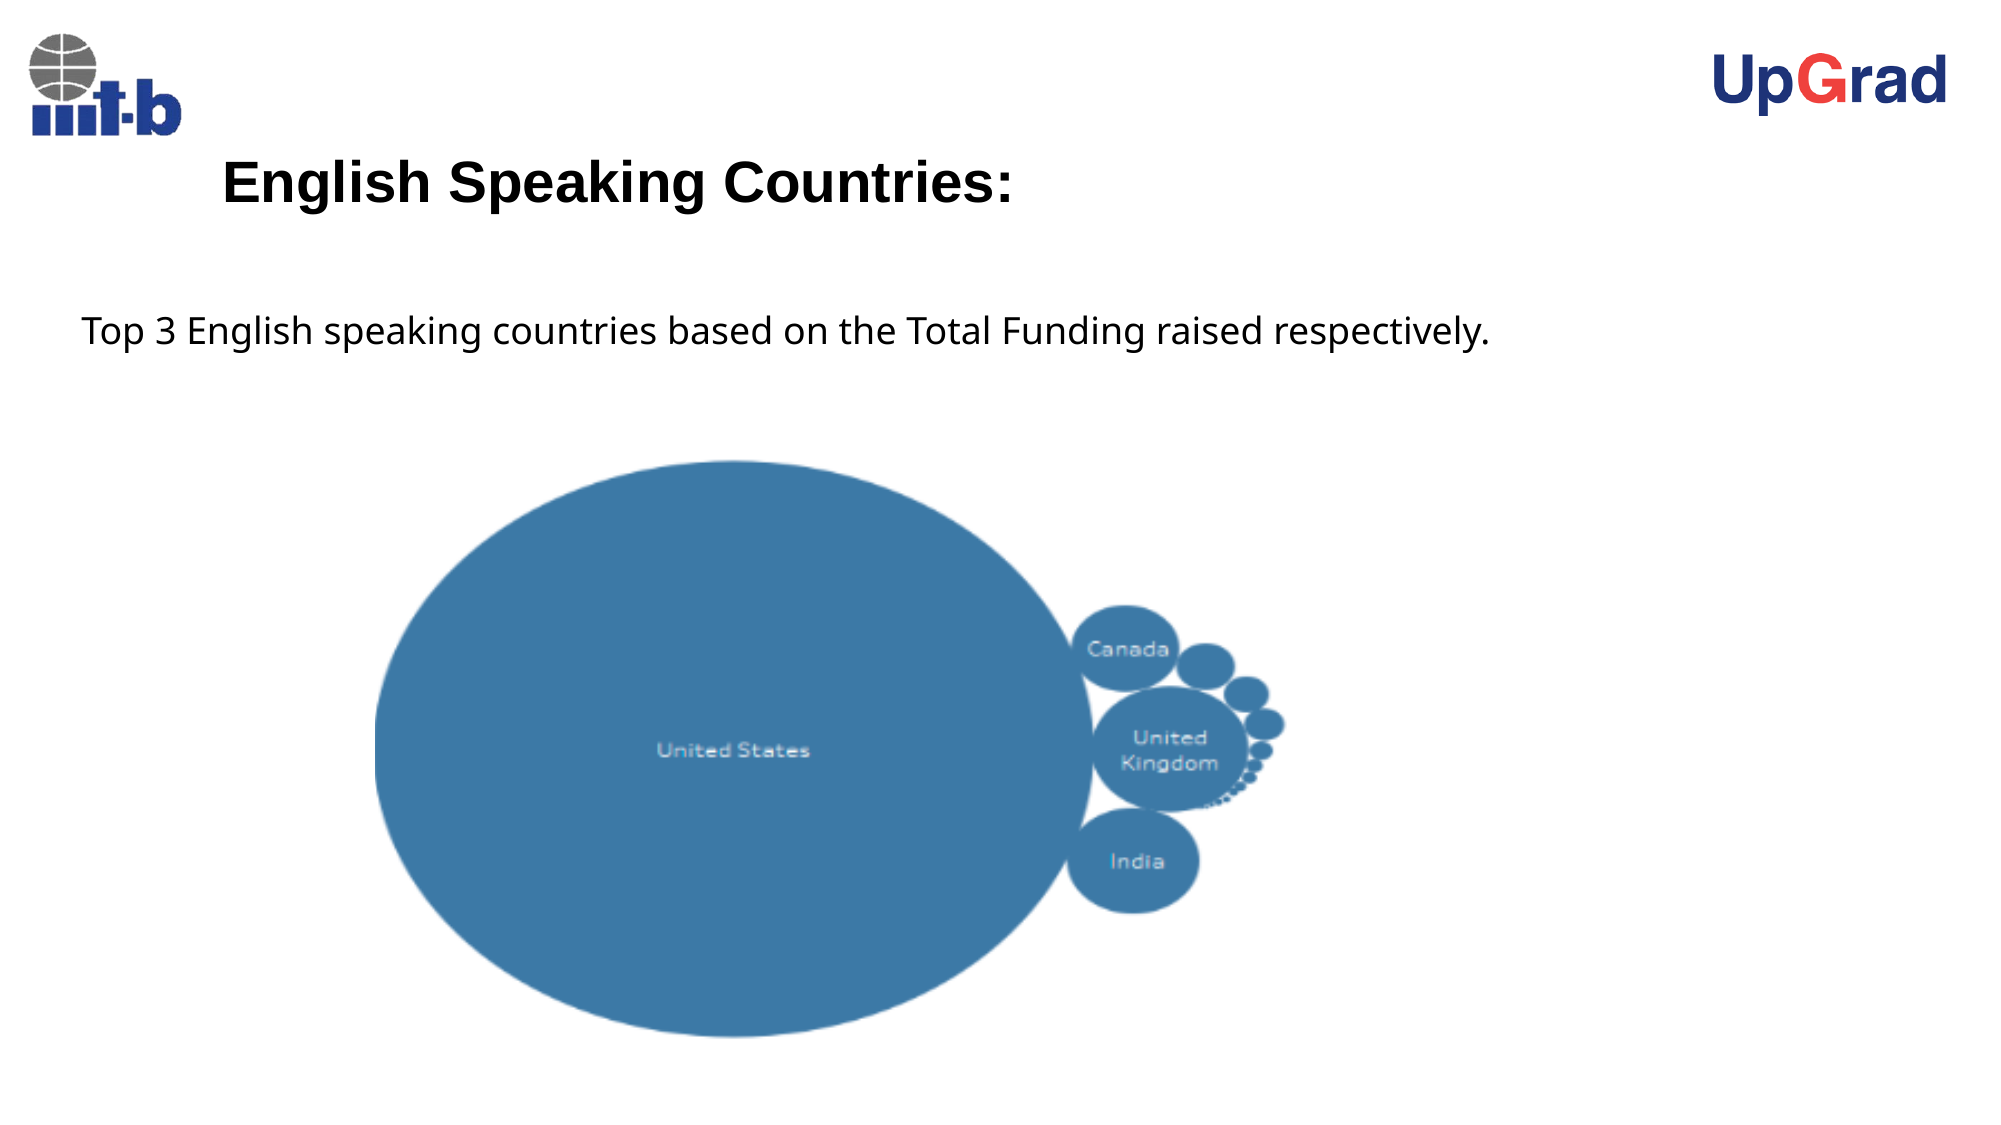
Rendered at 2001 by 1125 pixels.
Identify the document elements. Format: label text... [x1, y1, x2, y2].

list Top 3 English speaking countries based on the Total Funding raised respectively. [66, 304, 1899, 1017]
title English Speaking Countries: [186, 104, 1715, 246]
picture [374, 396, 1327, 1048]
picture [1714, 53, 1952, 116]
picture [0, 29, 208, 163]
